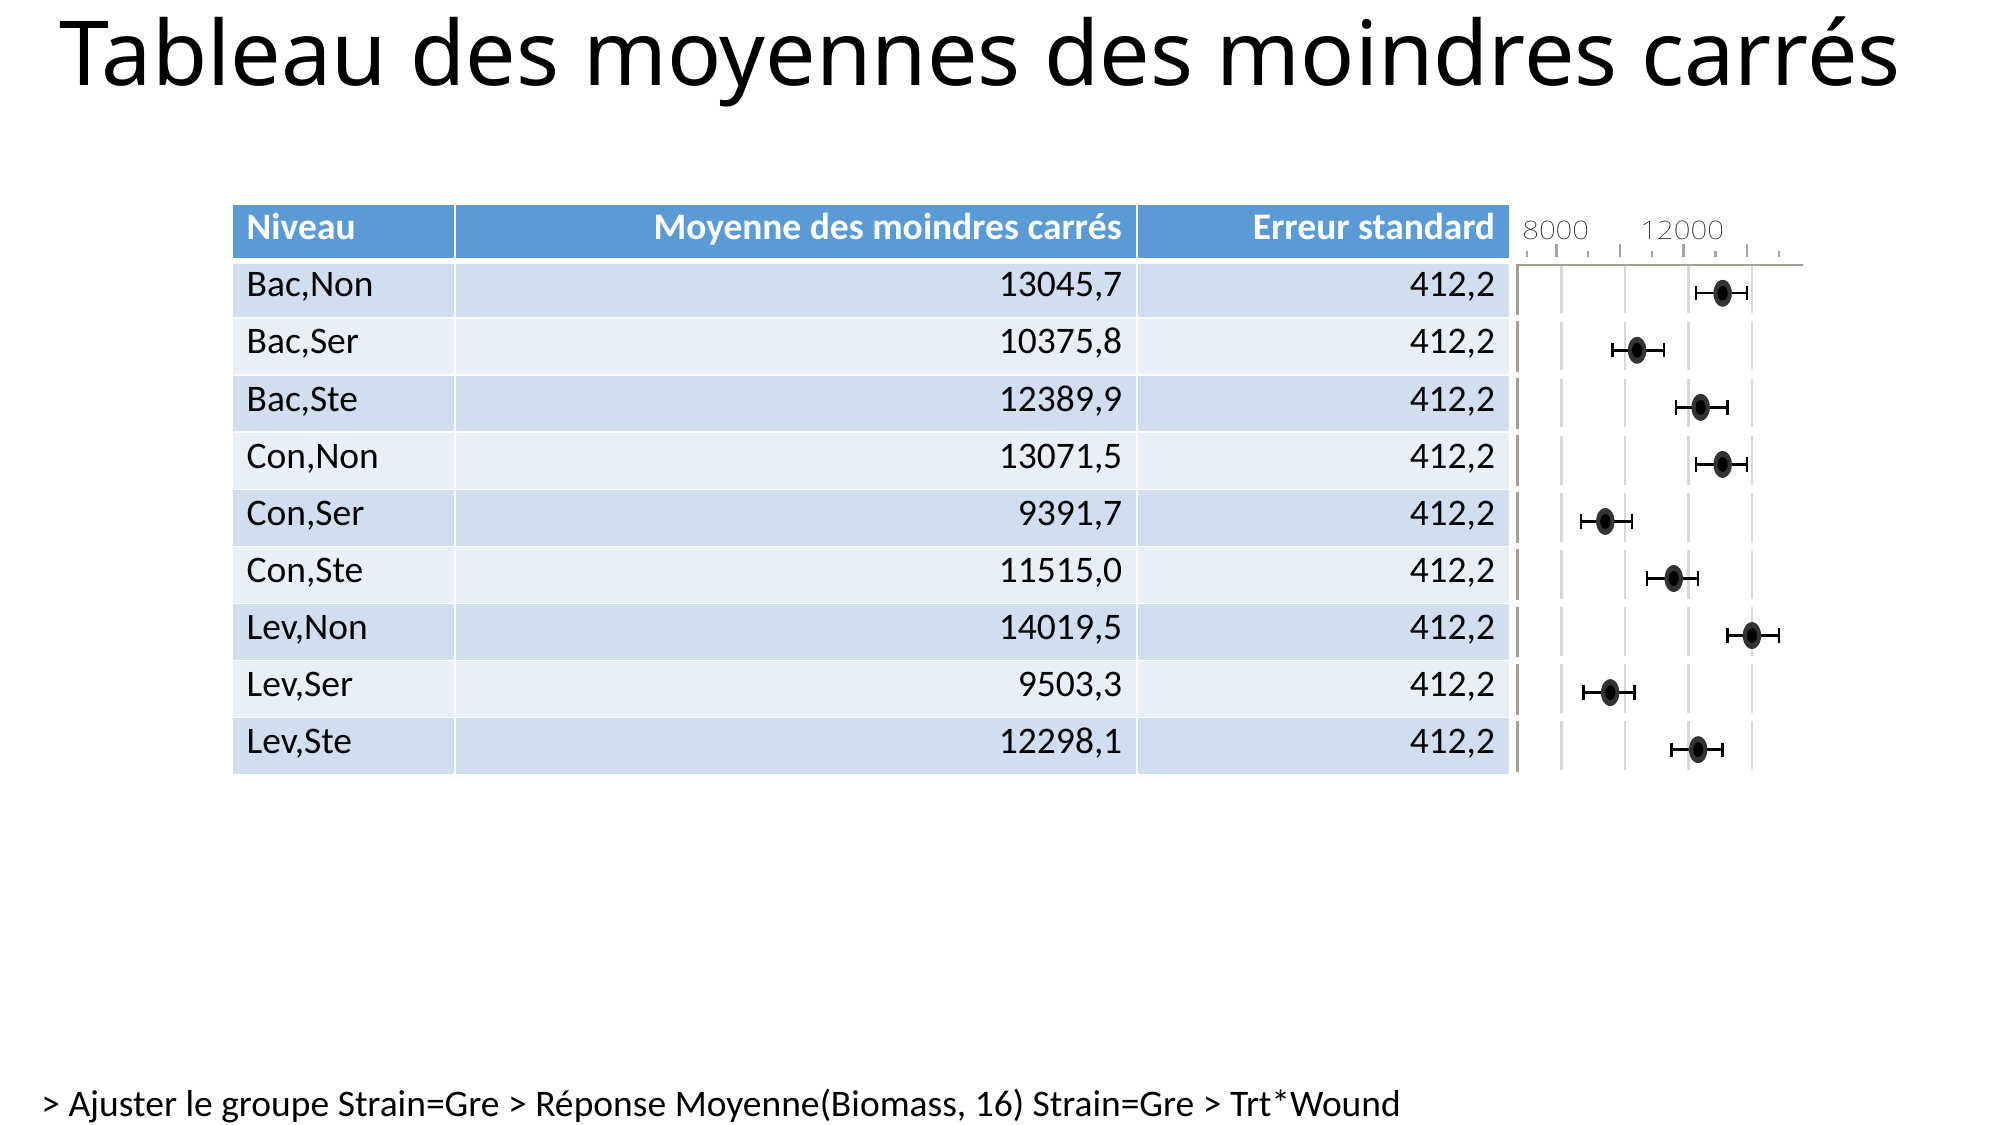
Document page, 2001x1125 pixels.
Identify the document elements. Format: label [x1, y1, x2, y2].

table_cell [1511, 264, 1805, 317]
table_cell [1511, 376, 1805, 431]
table_cell [456, 547, 1136, 603]
table_cell [1511, 319, 1805, 374]
table_cell [456, 264, 1136, 317]
table_cell [233, 661, 454, 717]
table_cell [1511, 661, 1805, 717]
table_cell [1511, 604, 1805, 660]
table_cell [1138, 264, 1509, 317]
table_cell [456, 376, 1136, 431]
table_cell [456, 490, 1136, 546]
table_cell [1138, 319, 1509, 374]
table_cell [233, 433, 454, 489]
table_cell [456, 604, 1136, 660]
table_header [1138, 205, 1509, 258]
table_cell [1138, 376, 1509, 431]
table_cell [1138, 661, 1509, 717]
table_header [233, 205, 454, 258]
table_cell [456, 433, 1136, 489]
table_cell [1511, 547, 1805, 603]
table_cell [1138, 718, 1509, 774]
table_cell [233, 376, 454, 431]
text_box [41, 1079, 1403, 1125]
table_cell [1511, 490, 1805, 546]
title [0, 0, 1963, 113]
table_cell [1511, 433, 1805, 489]
table_cell [1511, 718, 1805, 774]
table_cell [233, 604, 454, 660]
table_cell [233, 718, 454, 774]
table_cell [233, 319, 454, 374]
table_cell [1138, 490, 1509, 546]
table_cell [1138, 604, 1509, 660]
table_cell [233, 490, 454, 546]
table_cell [456, 718, 1136, 774]
table_cell [456, 661, 1136, 717]
table_cell [456, 319, 1136, 374]
table_cell [1138, 547, 1509, 603]
table_cell [1138, 433, 1509, 489]
table_cell [233, 264, 454, 317]
table_header [1511, 205, 1805, 258]
table_header [456, 205, 1136, 258]
table_cell [233, 547, 454, 603]
